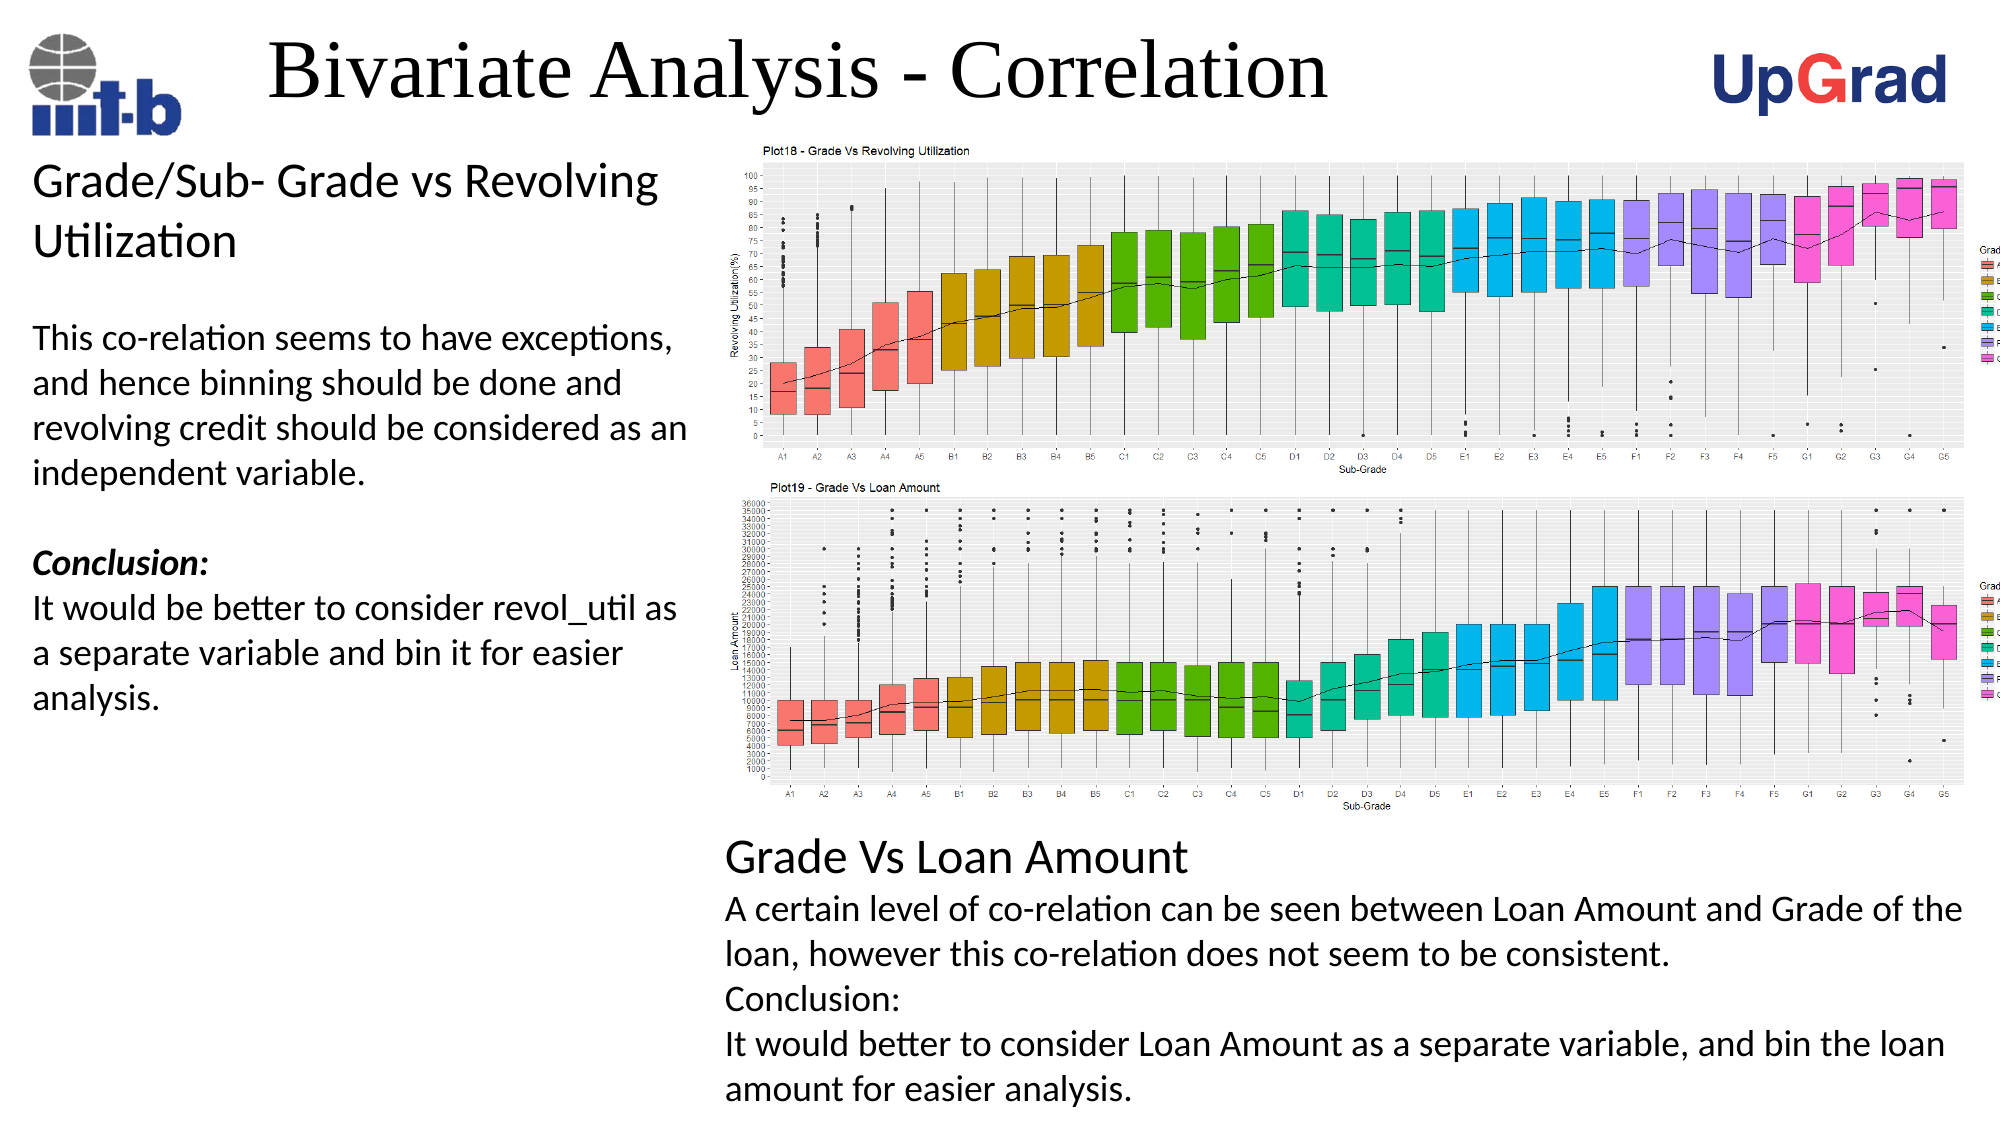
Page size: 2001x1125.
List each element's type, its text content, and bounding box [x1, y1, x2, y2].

picture [1714, 53, 1952, 116]
text_box Grade/Sub- Grade vs Revolving Utilization This co-relation seems to have exceptions, and hence binning should be done and revolving credit should be considered as an independent variable. Conclusion: It would be better to consider revol_util as a separate variable and bin it for easier analysis. [17, 140, 711, 726]
picture [724, 140, 2000, 814]
picture [0, 29, 208, 163]
text_box Bivariate Analysis - Correlation [252, 0, 1648, 141]
text_box Grade Vs Loan Amount A certain level of co-relation can be seen between Loan Amount and Grade of the loan, however this co-relation does not seem to be consistent. Conclusion: It would better to consider Loan Amount as a separate variable, and bin the loan amount for easier analysis. [710, 816, 2000, 1117]
